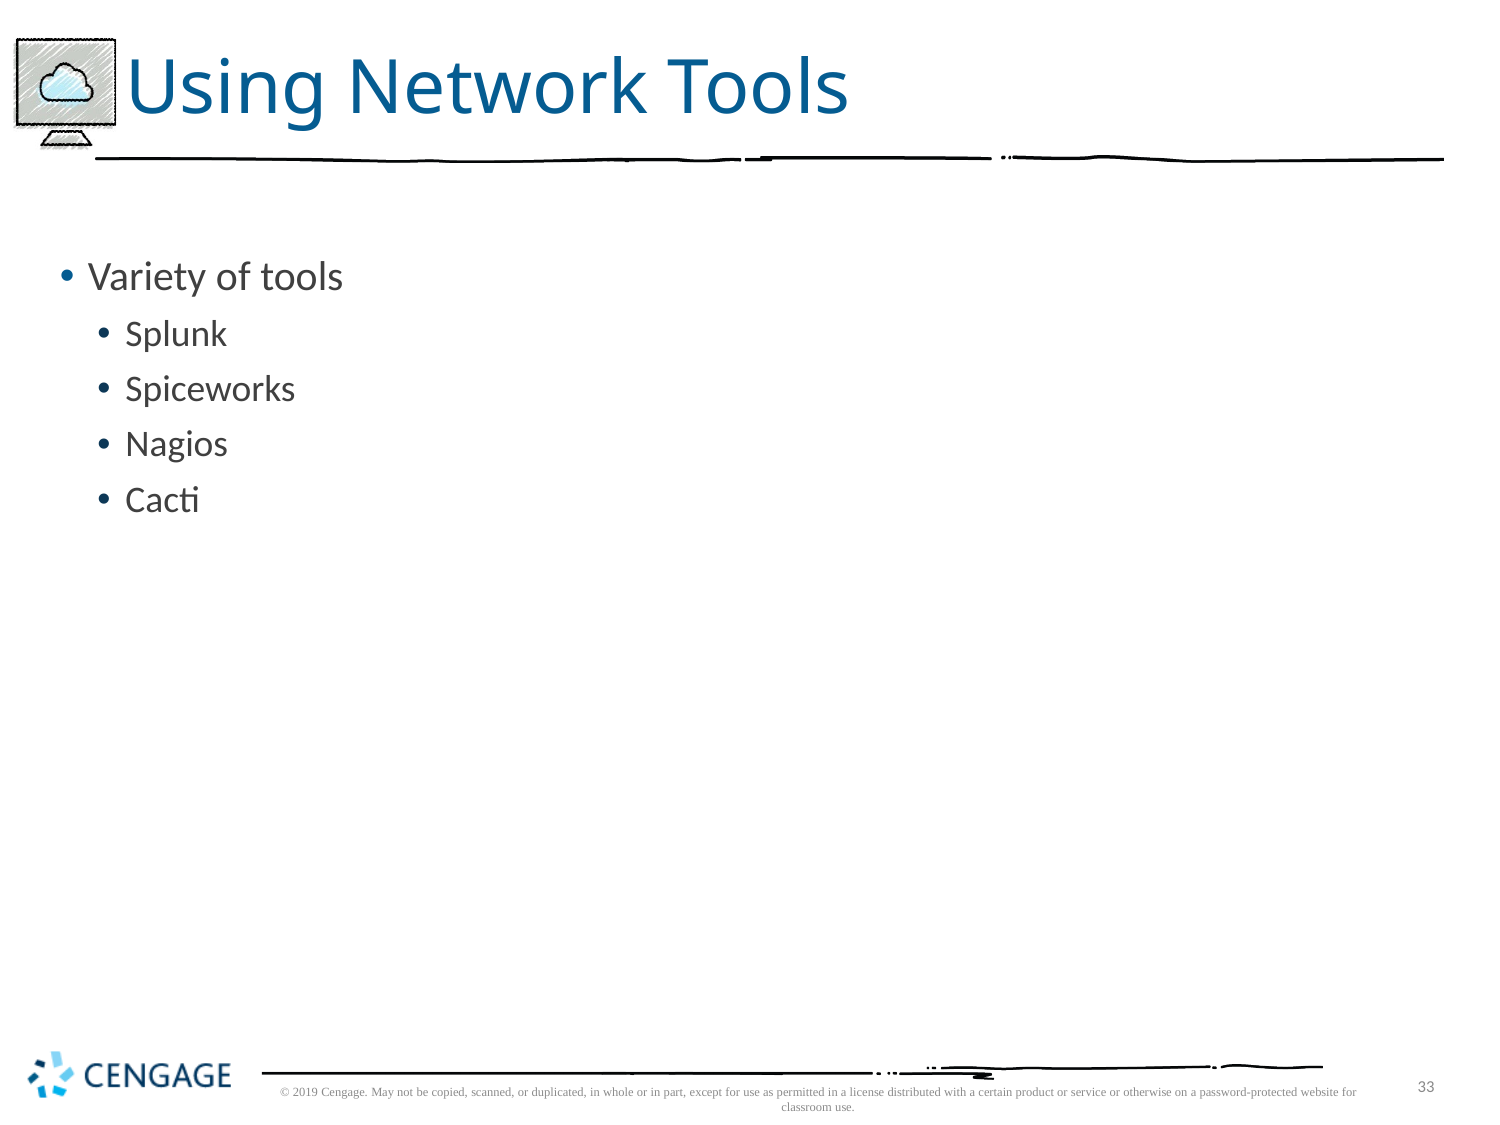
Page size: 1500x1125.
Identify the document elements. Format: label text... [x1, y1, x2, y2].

list Variety of tools Splunk Spiceworks Nagios Cacti [59, 252, 1441, 524]
footer © 2019 Cengage. May not be copied, scanned, or duplicated, in whole or in part, except for use as permitted in a license distributed with a certain product or service or otherwise on a password-protected website for classroom use. [261, 1079, 1375, 1120]
title Using Network Tools [125, 66, 1442, 116]
picture [12, 36, 117, 151]
picture [261, 1064, 1323, 1079]
picture [95, 155, 1444, 163]
picture [7, 1037, 244, 1111]
